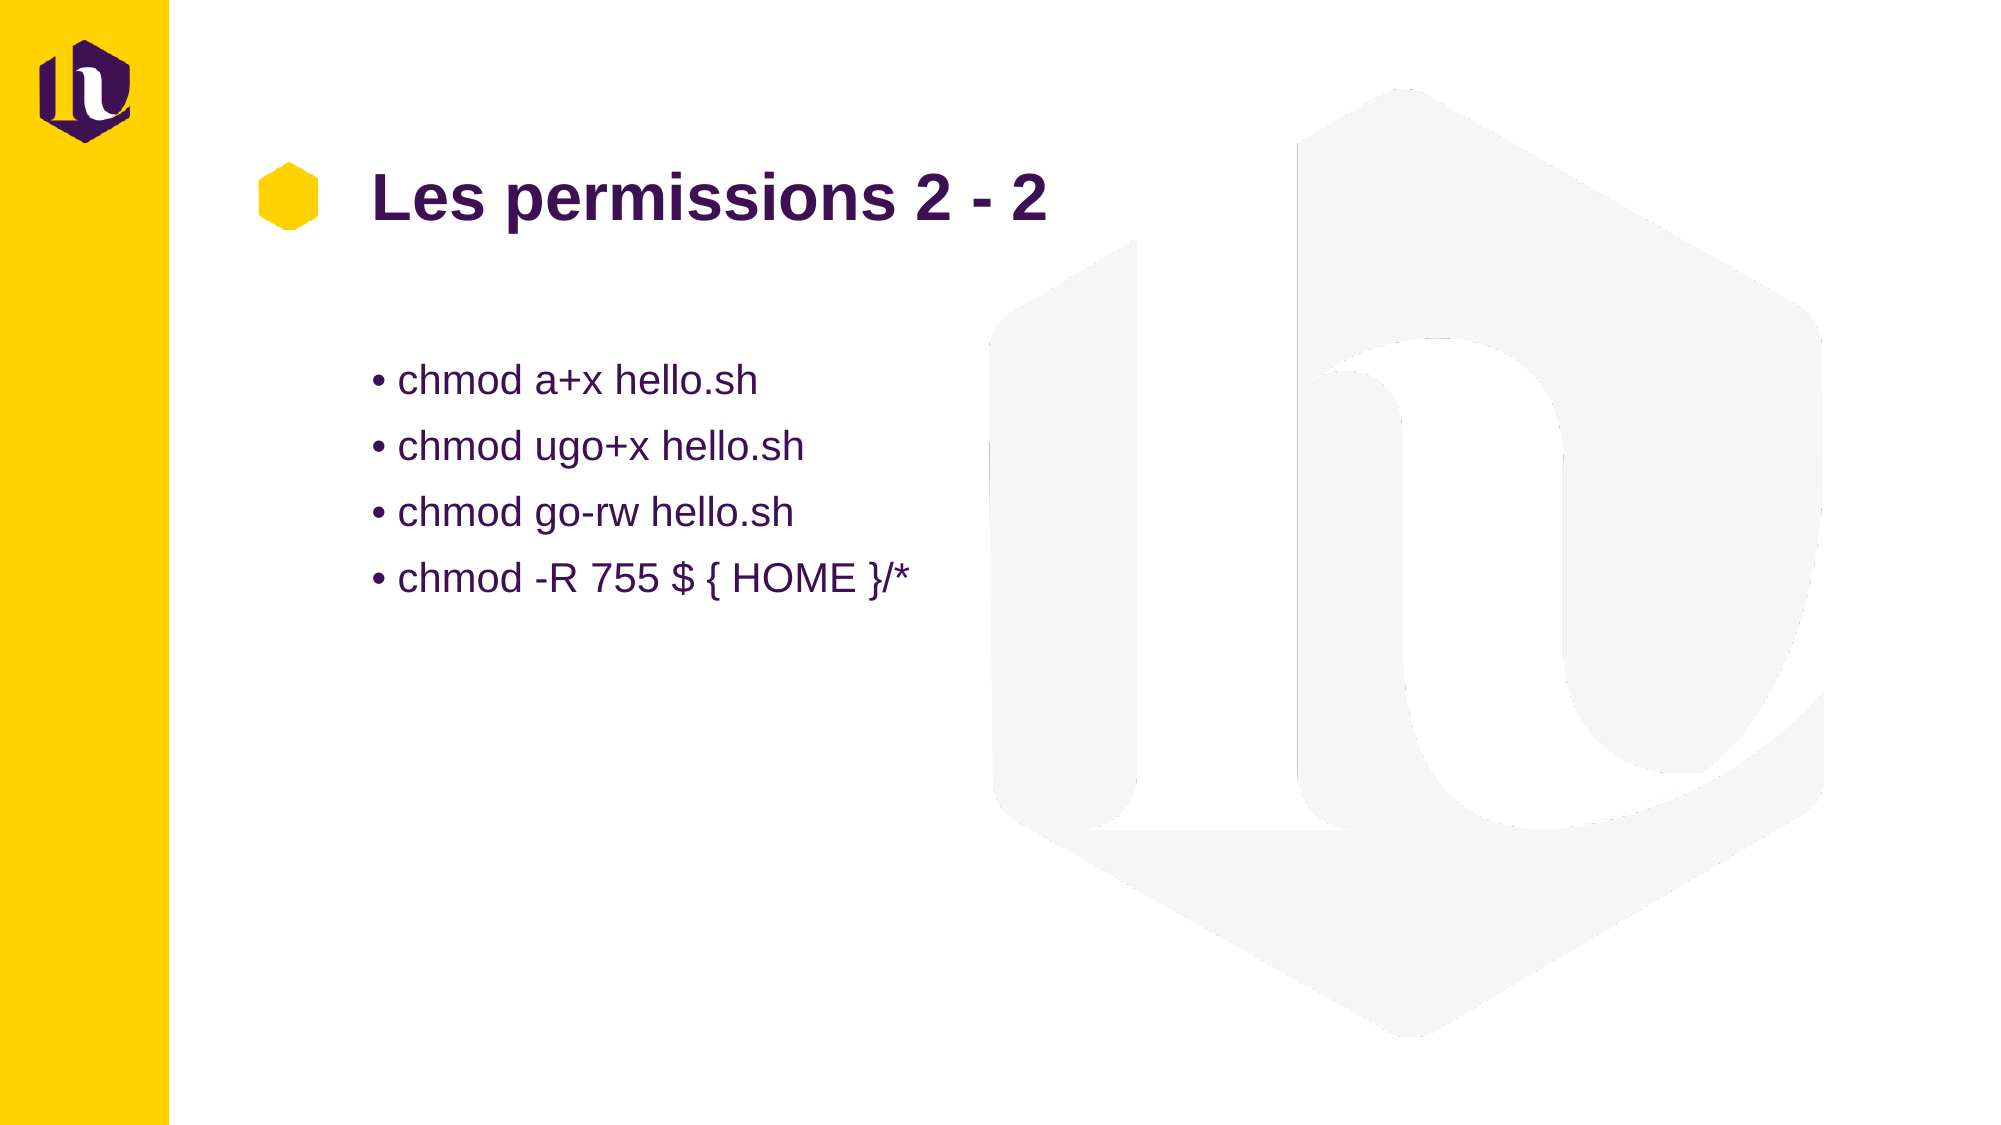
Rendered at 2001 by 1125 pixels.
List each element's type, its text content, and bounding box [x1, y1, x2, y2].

title Les permissions 2 - 2 [356, 89, 1836, 308]
list • chmod a+x hello.sh • chmod ugo+x hello.sh • chmod go-rw hello.sh • chmod -R 755 $ { HOME }/* [356, 351, 1836, 1066]
